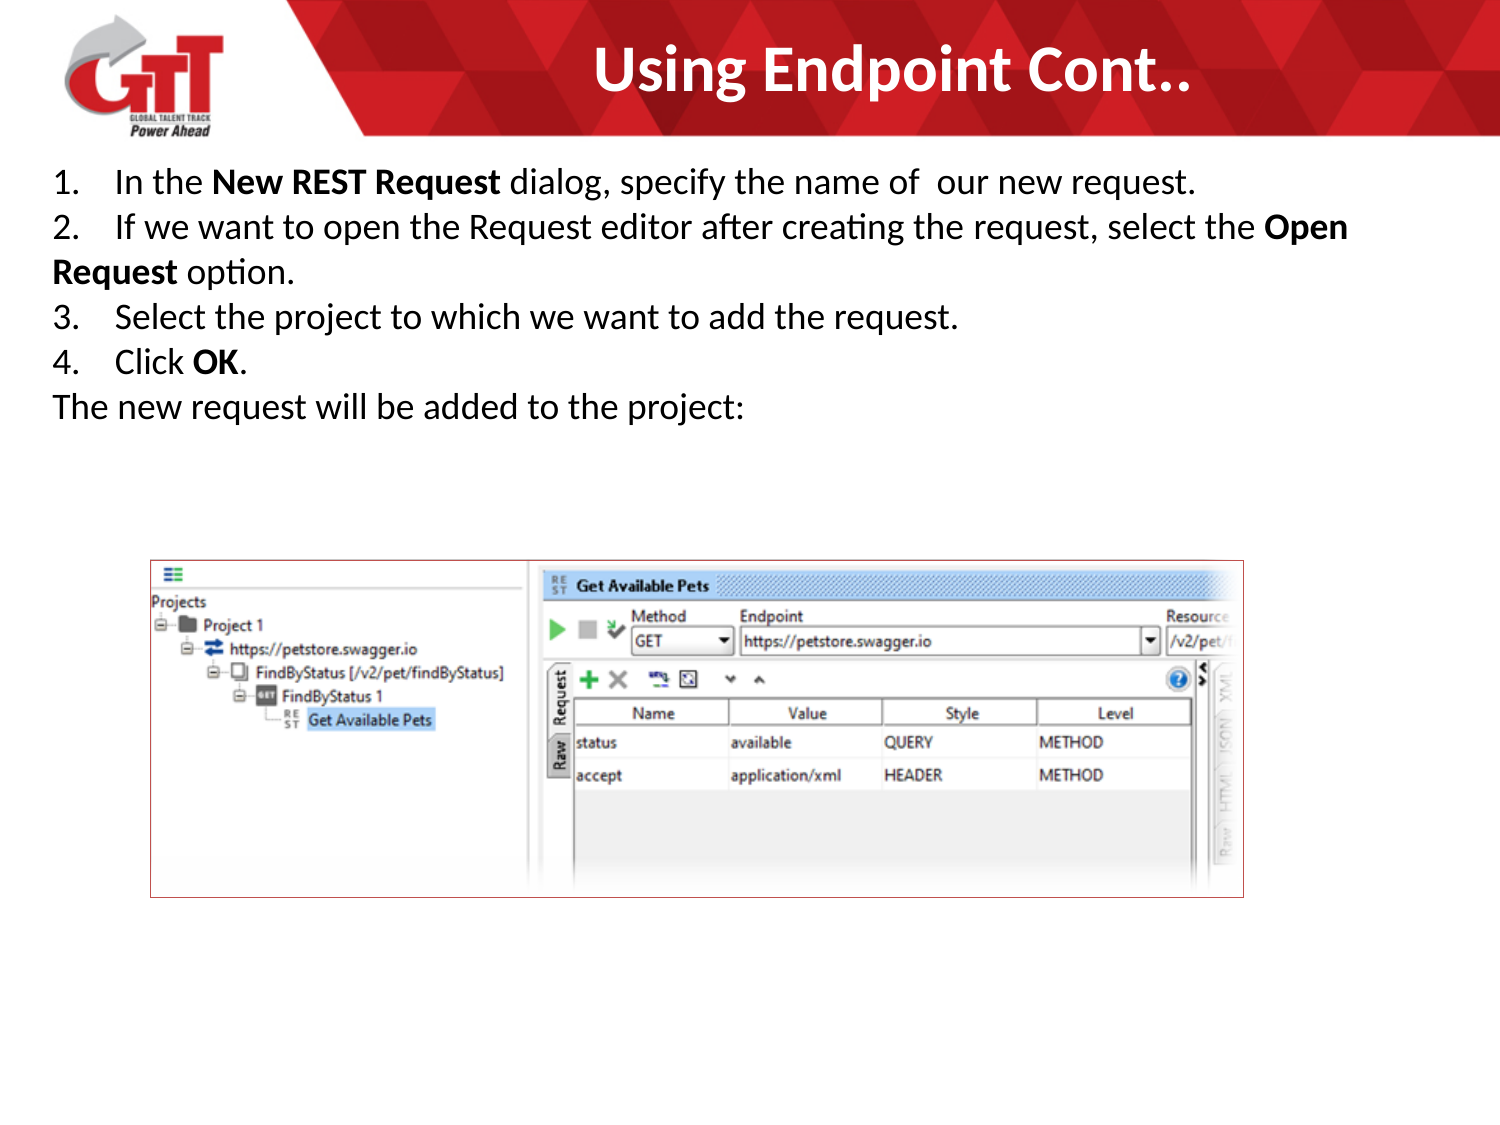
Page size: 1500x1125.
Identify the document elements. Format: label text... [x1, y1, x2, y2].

title Using Endpoint Cont.. [324, 12, 1463, 118]
text_box 1. In the New REST Request dialog, specify the name of our new request. 2. If we want to open the Request editor after creating the request, select the Open Request option. 3. Select the project to which we want to add the request. 4. Click OK. The new request will be added to the project: [37, 149, 1463, 435]
picture [0, 0, 1500, 1125]
